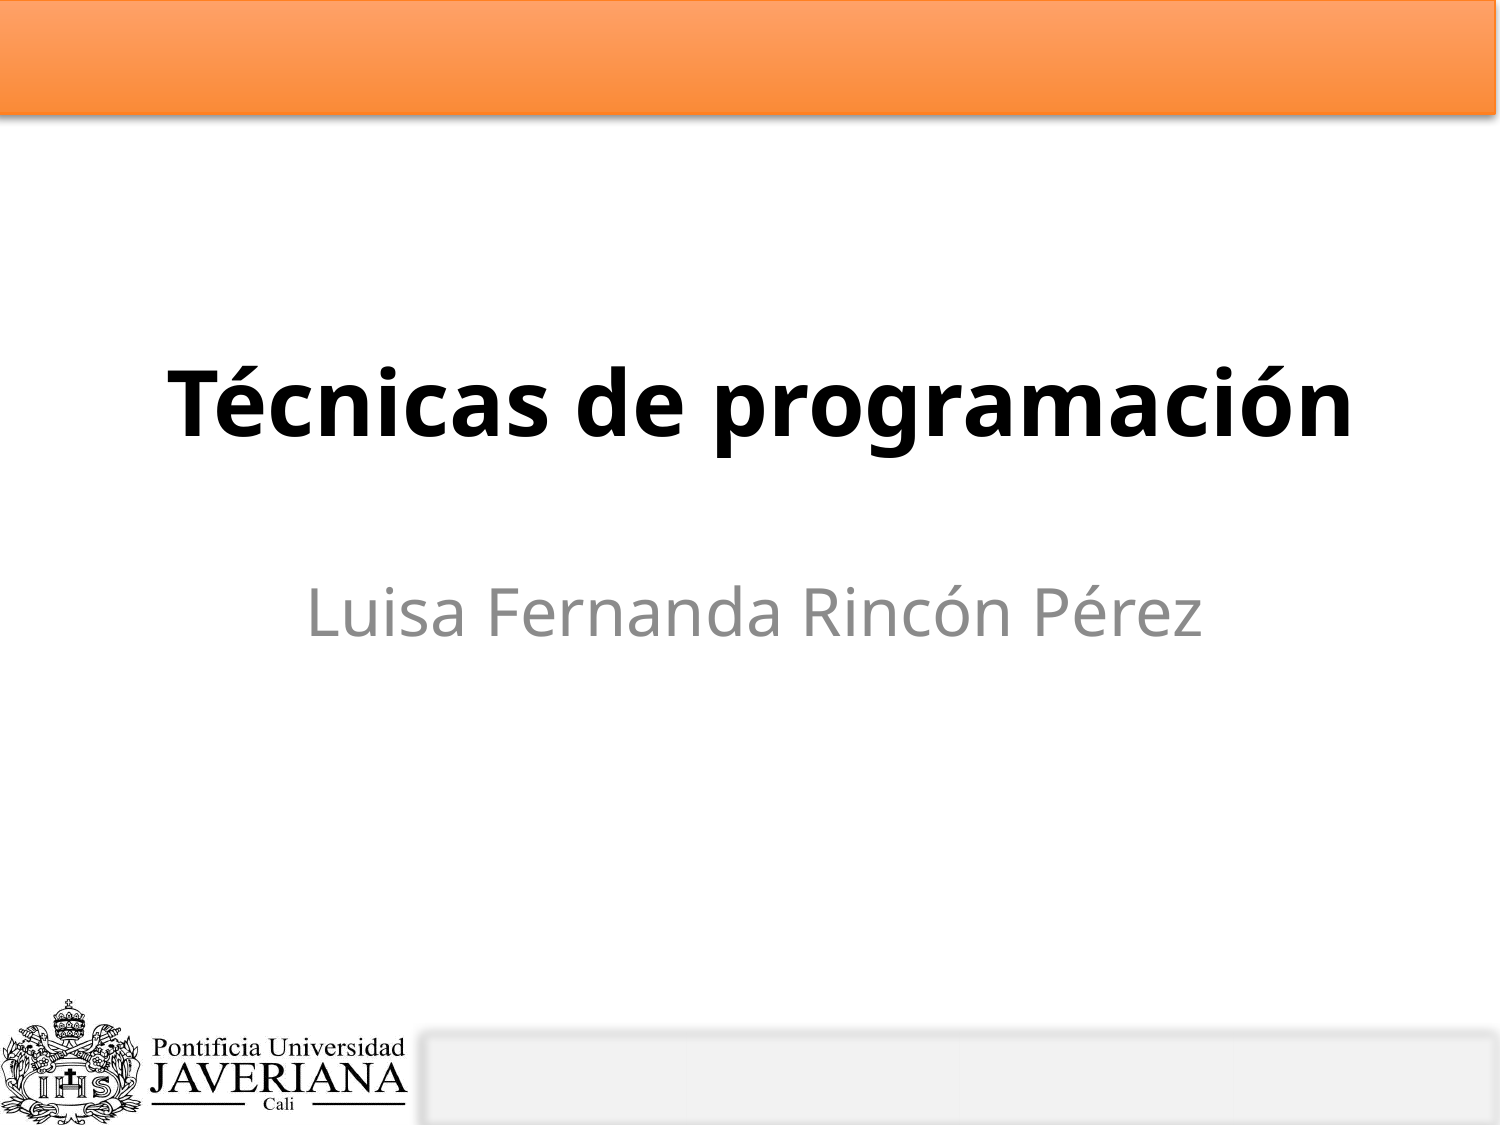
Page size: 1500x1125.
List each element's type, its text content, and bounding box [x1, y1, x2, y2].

picture [0, 999, 408, 1125]
title Técnicas de programación [123, 278, 1399, 521]
subtitle Luisa Fernanda Rincón Pérez [230, 562, 1281, 669]
